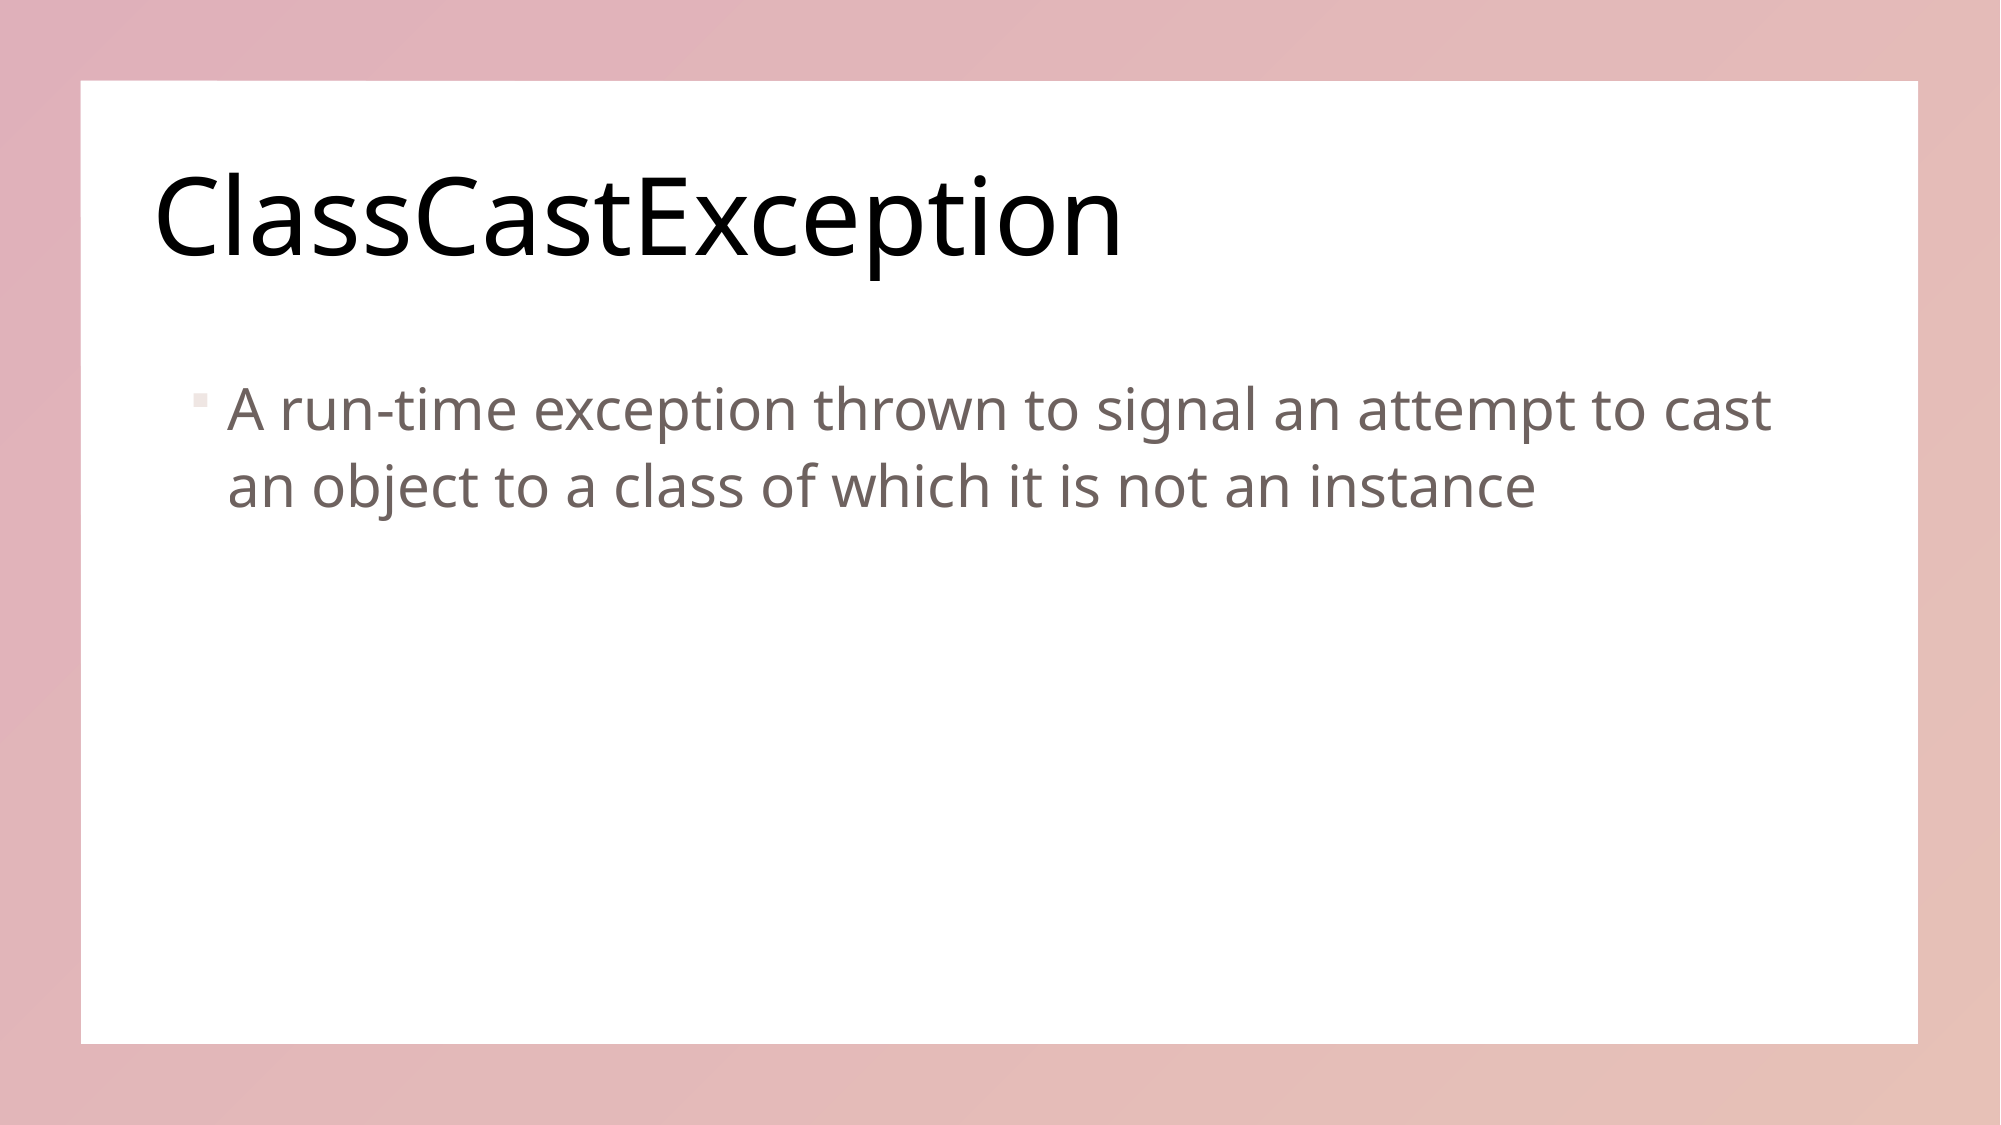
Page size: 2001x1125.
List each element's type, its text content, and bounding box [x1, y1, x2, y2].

title ClassCastException [137, 111, 1863, 330]
list A run-time exception thrown to signal an attempt to cast an object to a class of which it is not an instance [137, 357, 1863, 1014]
